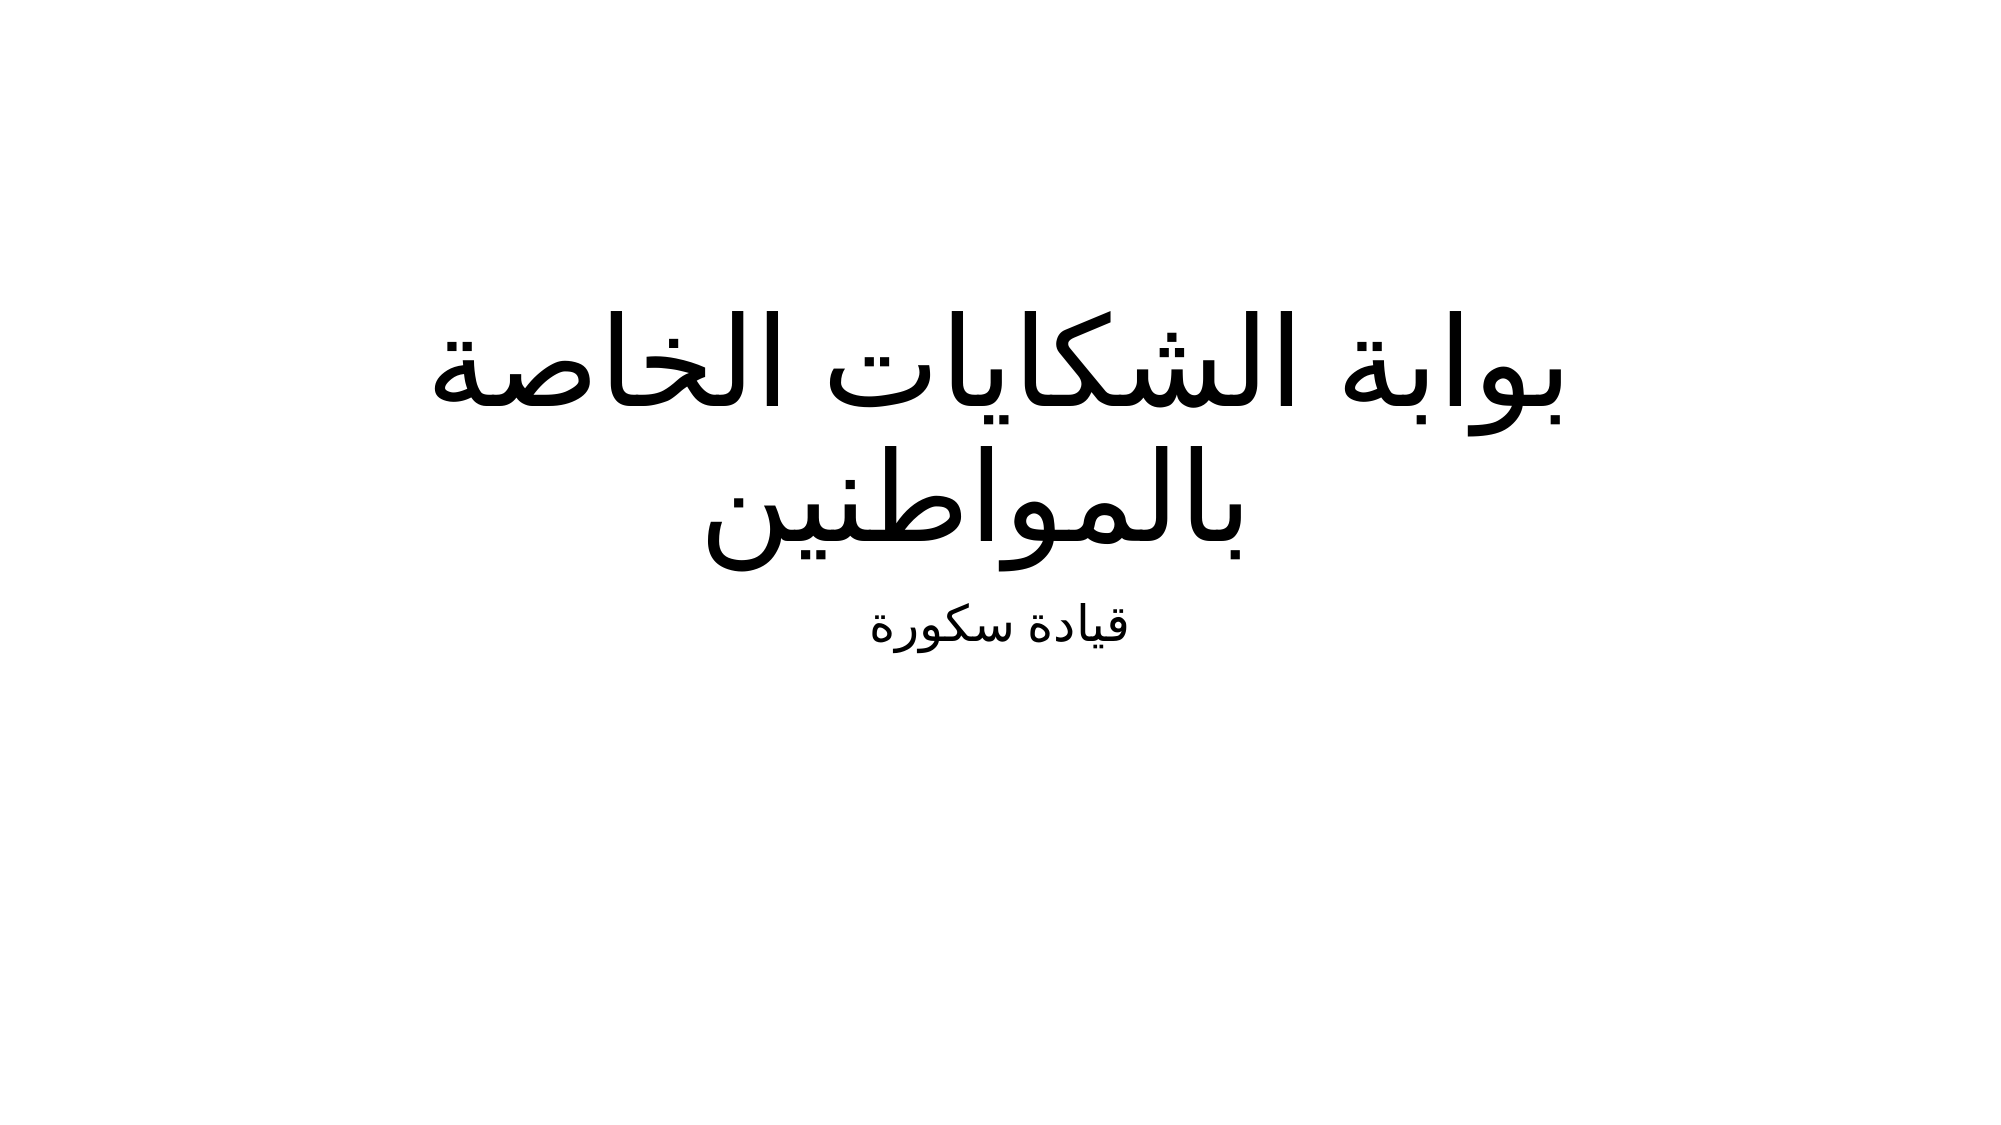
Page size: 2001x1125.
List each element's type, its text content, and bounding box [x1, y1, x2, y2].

subtitle قيادة سكورة [249, 590, 1750, 863]
title بوابة الشكايات الخاصة بالمواطنين [249, 184, 1750, 576]
